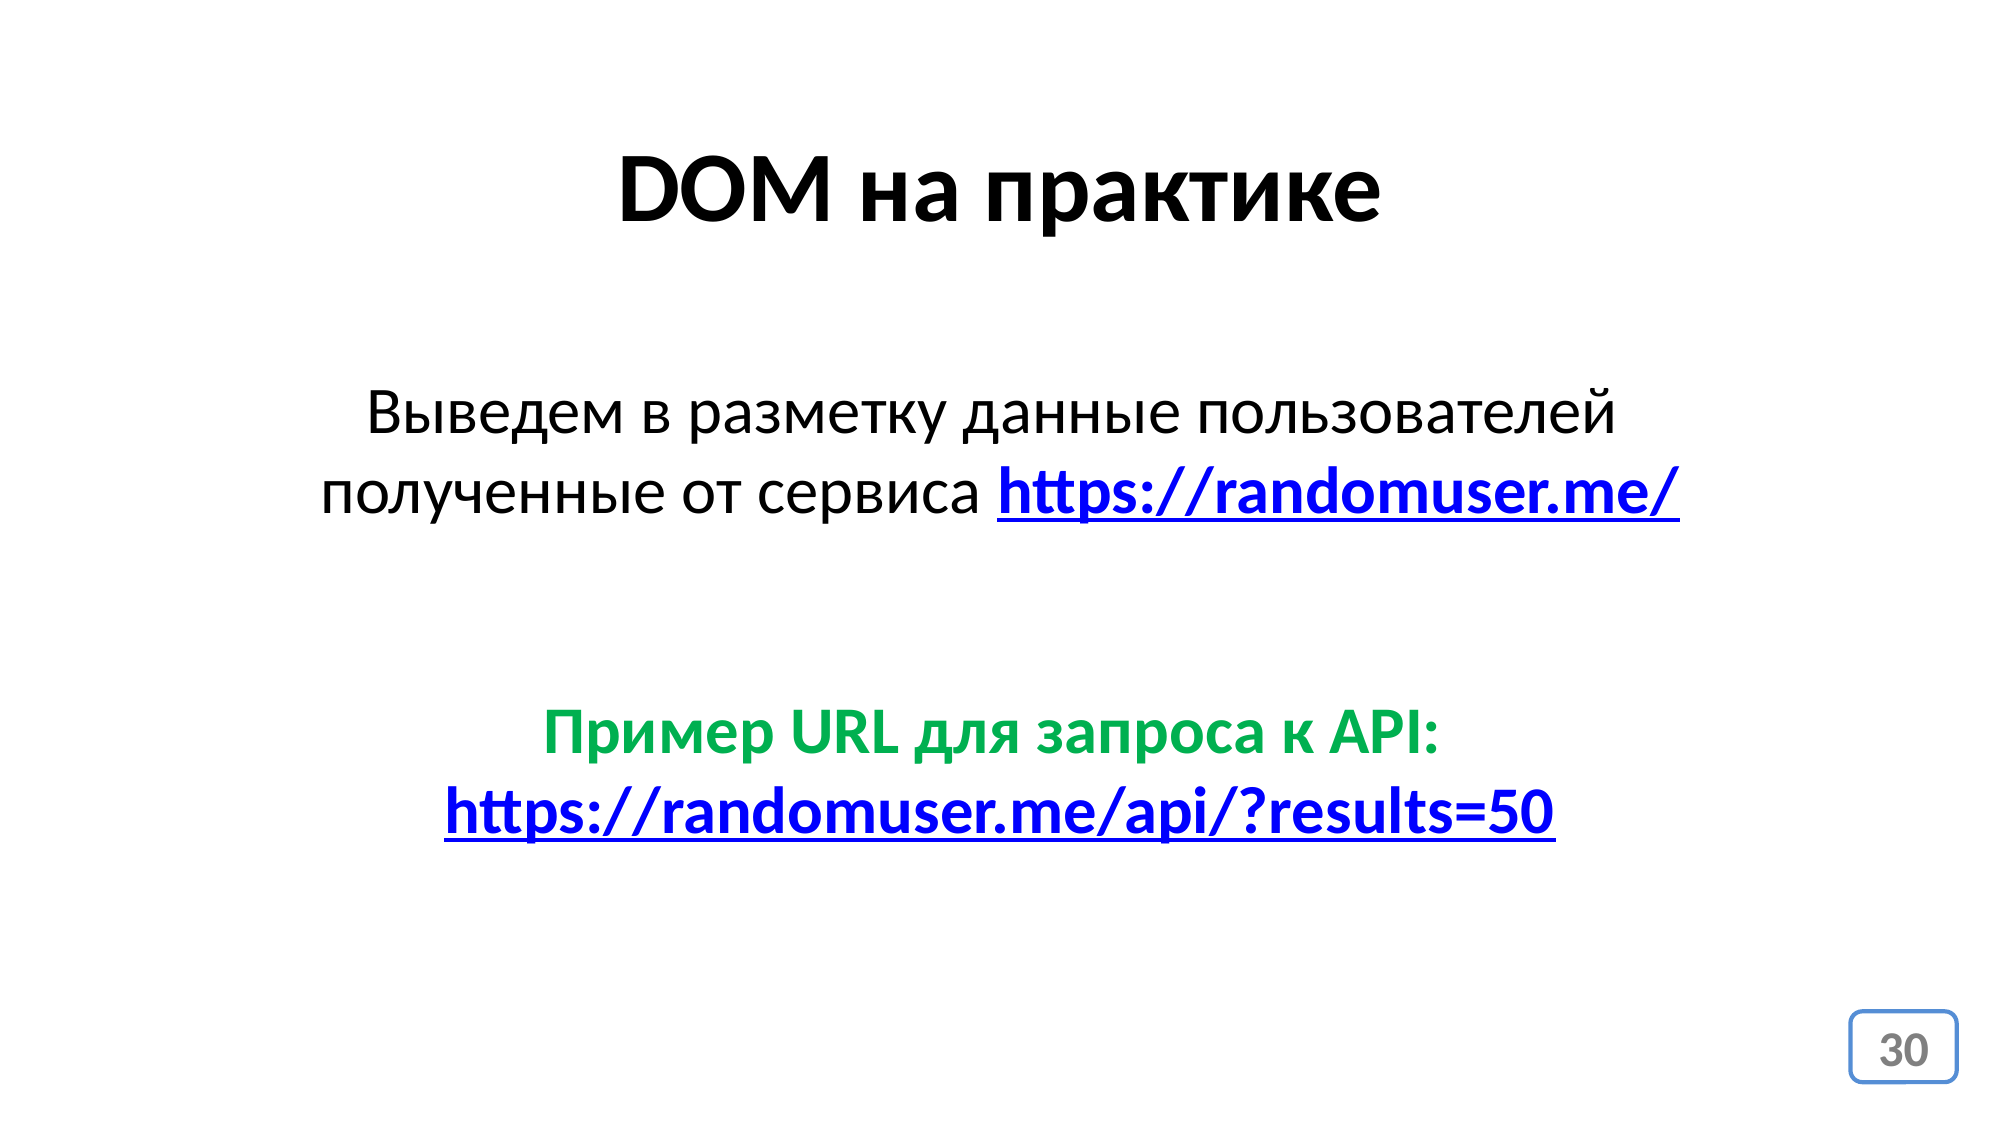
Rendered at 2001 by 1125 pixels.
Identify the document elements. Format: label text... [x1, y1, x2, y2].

text_box DOM на практике [0, 113, 2000, 249]
text_box Выведем в разметку данные пользователей полученные от сервиса https://randomuser.me/ Пример URL для запроса к API: https://randomuser.me/api/?results=50 [0, 359, 2000, 935]
text_box 30 [1848, 1009, 1959, 1085]
